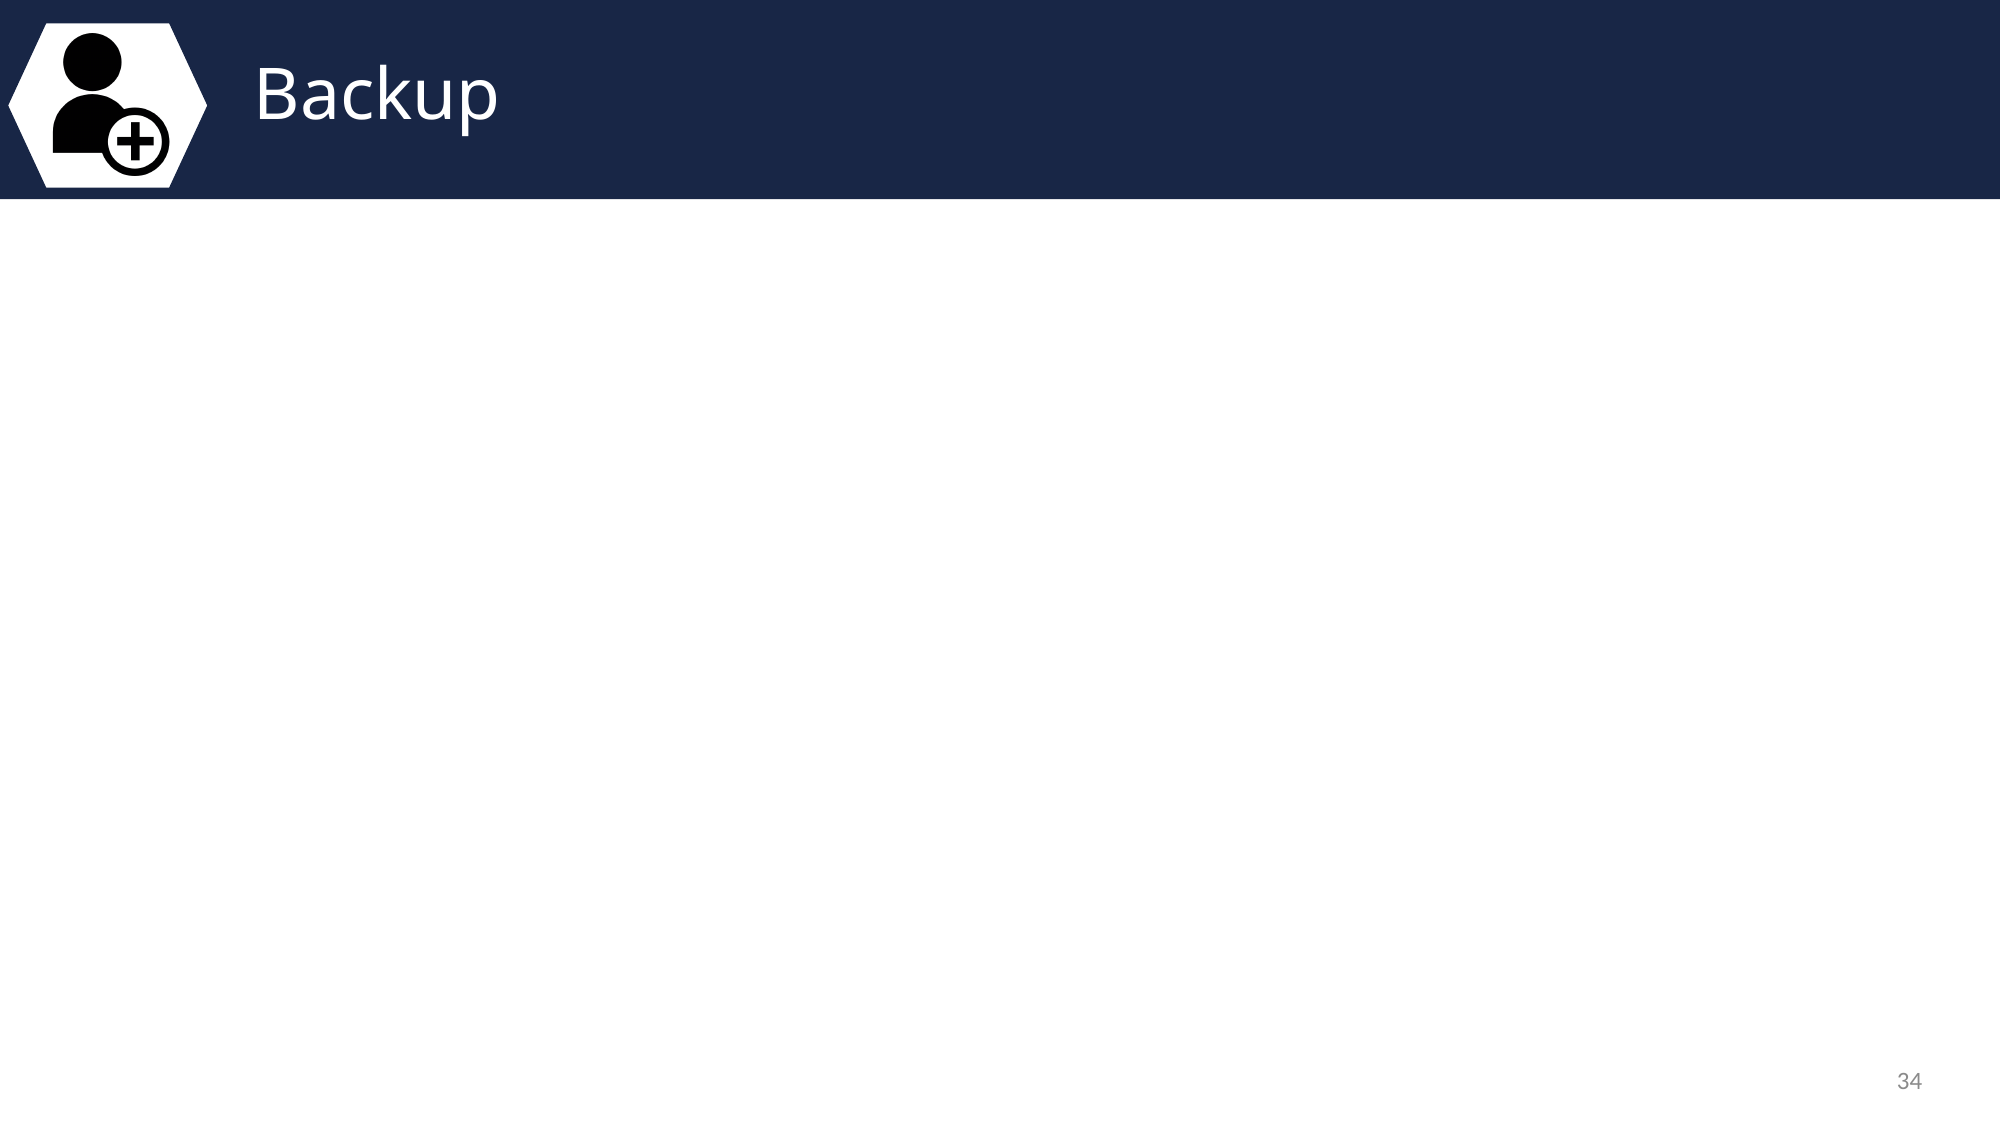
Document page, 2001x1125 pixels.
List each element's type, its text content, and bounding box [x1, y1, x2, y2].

picture [39, 33, 183, 176]
slide_number 34 [1487, 1050, 1938, 1110]
title Backup [238, 0, 2000, 200]
